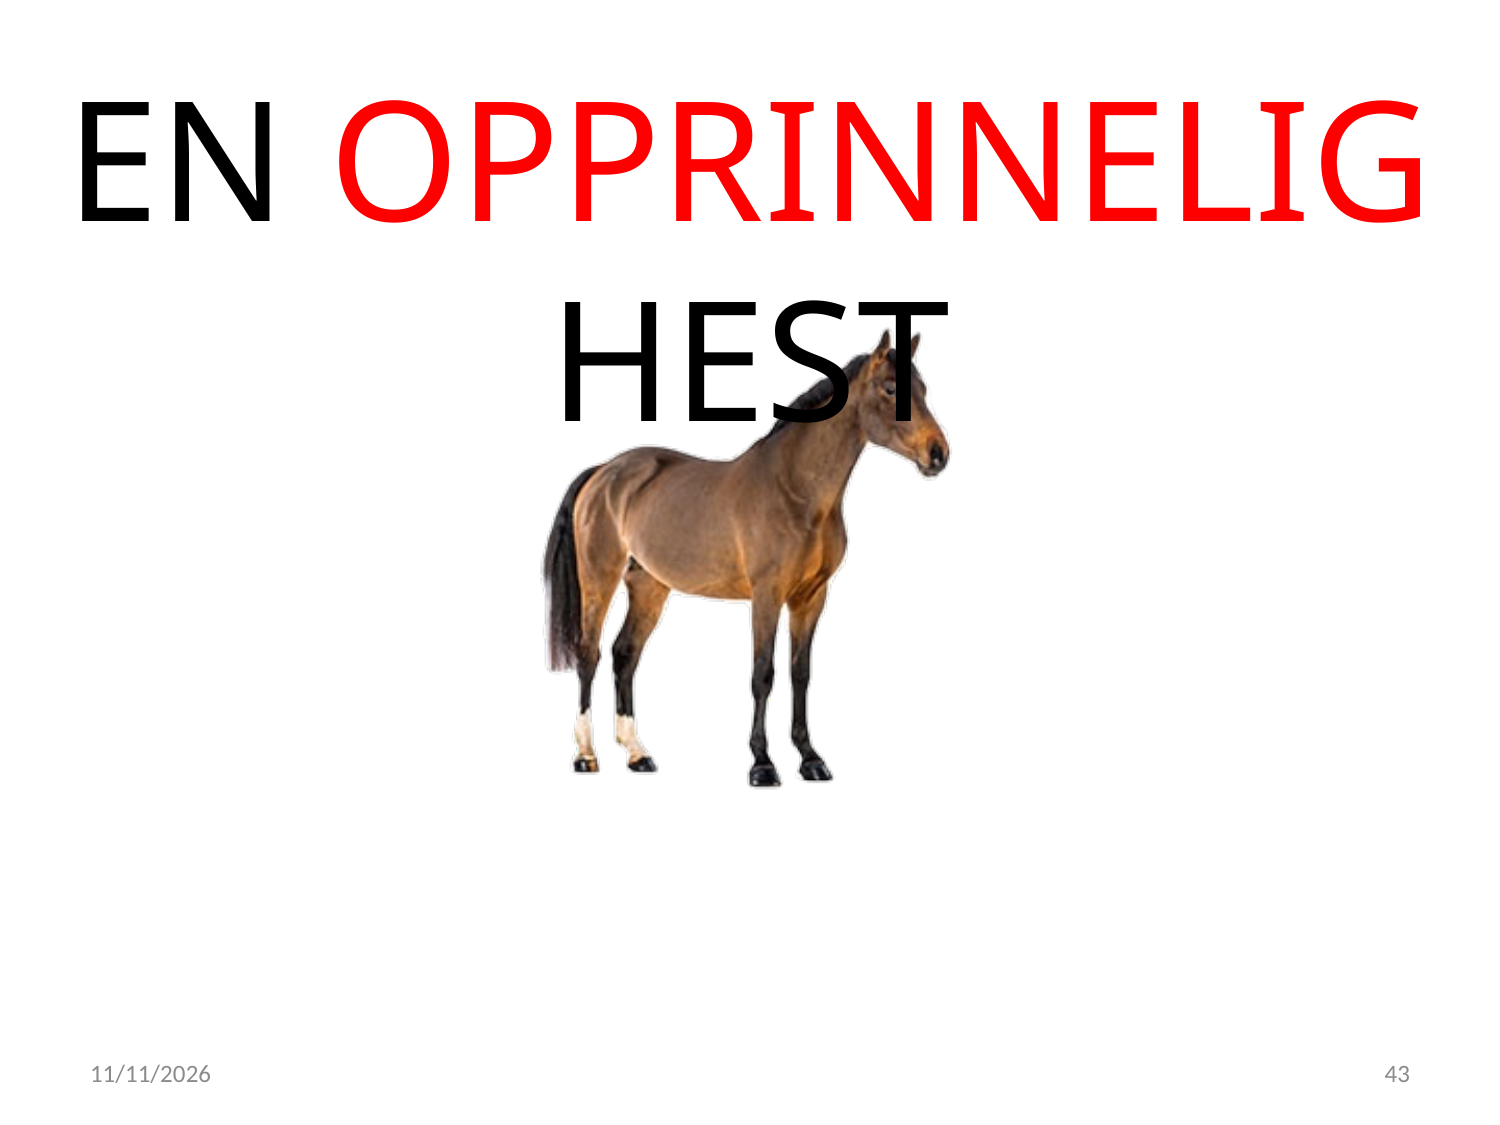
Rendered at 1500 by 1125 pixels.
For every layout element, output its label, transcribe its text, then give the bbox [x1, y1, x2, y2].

picture [524, 322, 974, 803]
list EN OPPRINNELIG HEST [0, 47, 1500, 149]
slide_number 43 [1074, 1042, 1425, 1103]
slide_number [75, 1042, 425, 1103]
